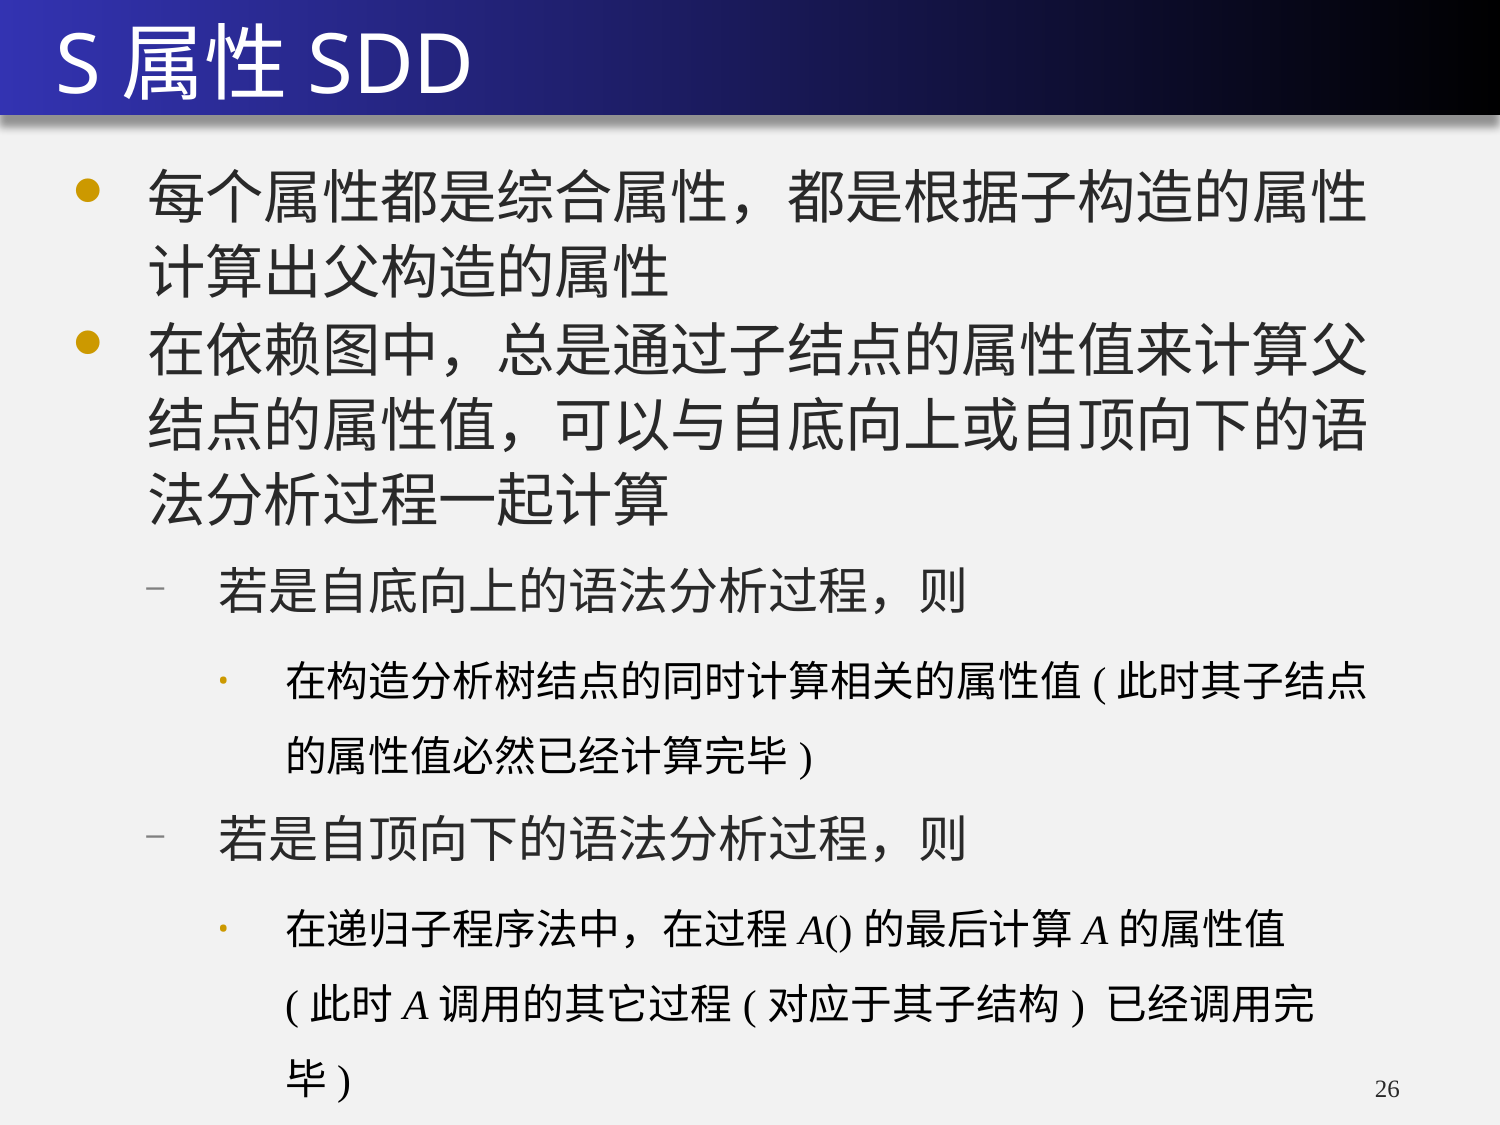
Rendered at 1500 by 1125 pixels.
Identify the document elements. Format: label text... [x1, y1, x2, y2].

slide_number 25 [1368, 1077, 1482, 1125]
text_box 每个属性都是综合属性，都是根据子构造的属性 计算出父构造的属性 在依赖图中，总是通过子结点的属性值来计算父 结点的属性值，可以与自底向上或自顶向下的语 法分析过程一起计算 若是自底向上的语法分析过程，则 在构造分析树结点的同时计算相关的属性值(此时其子结点的属性值必然已经计算完毕) 若是自顶向下的语法分析过程，则 在递归子程序法中，在过程A()的最后计算A的属性值 (此时A调用的其它过程(对应于其子结构) 已经调用完毕) [70, 153, 1397, 1103]
text_box S属性SDD [53, 8, 1459, 111]
